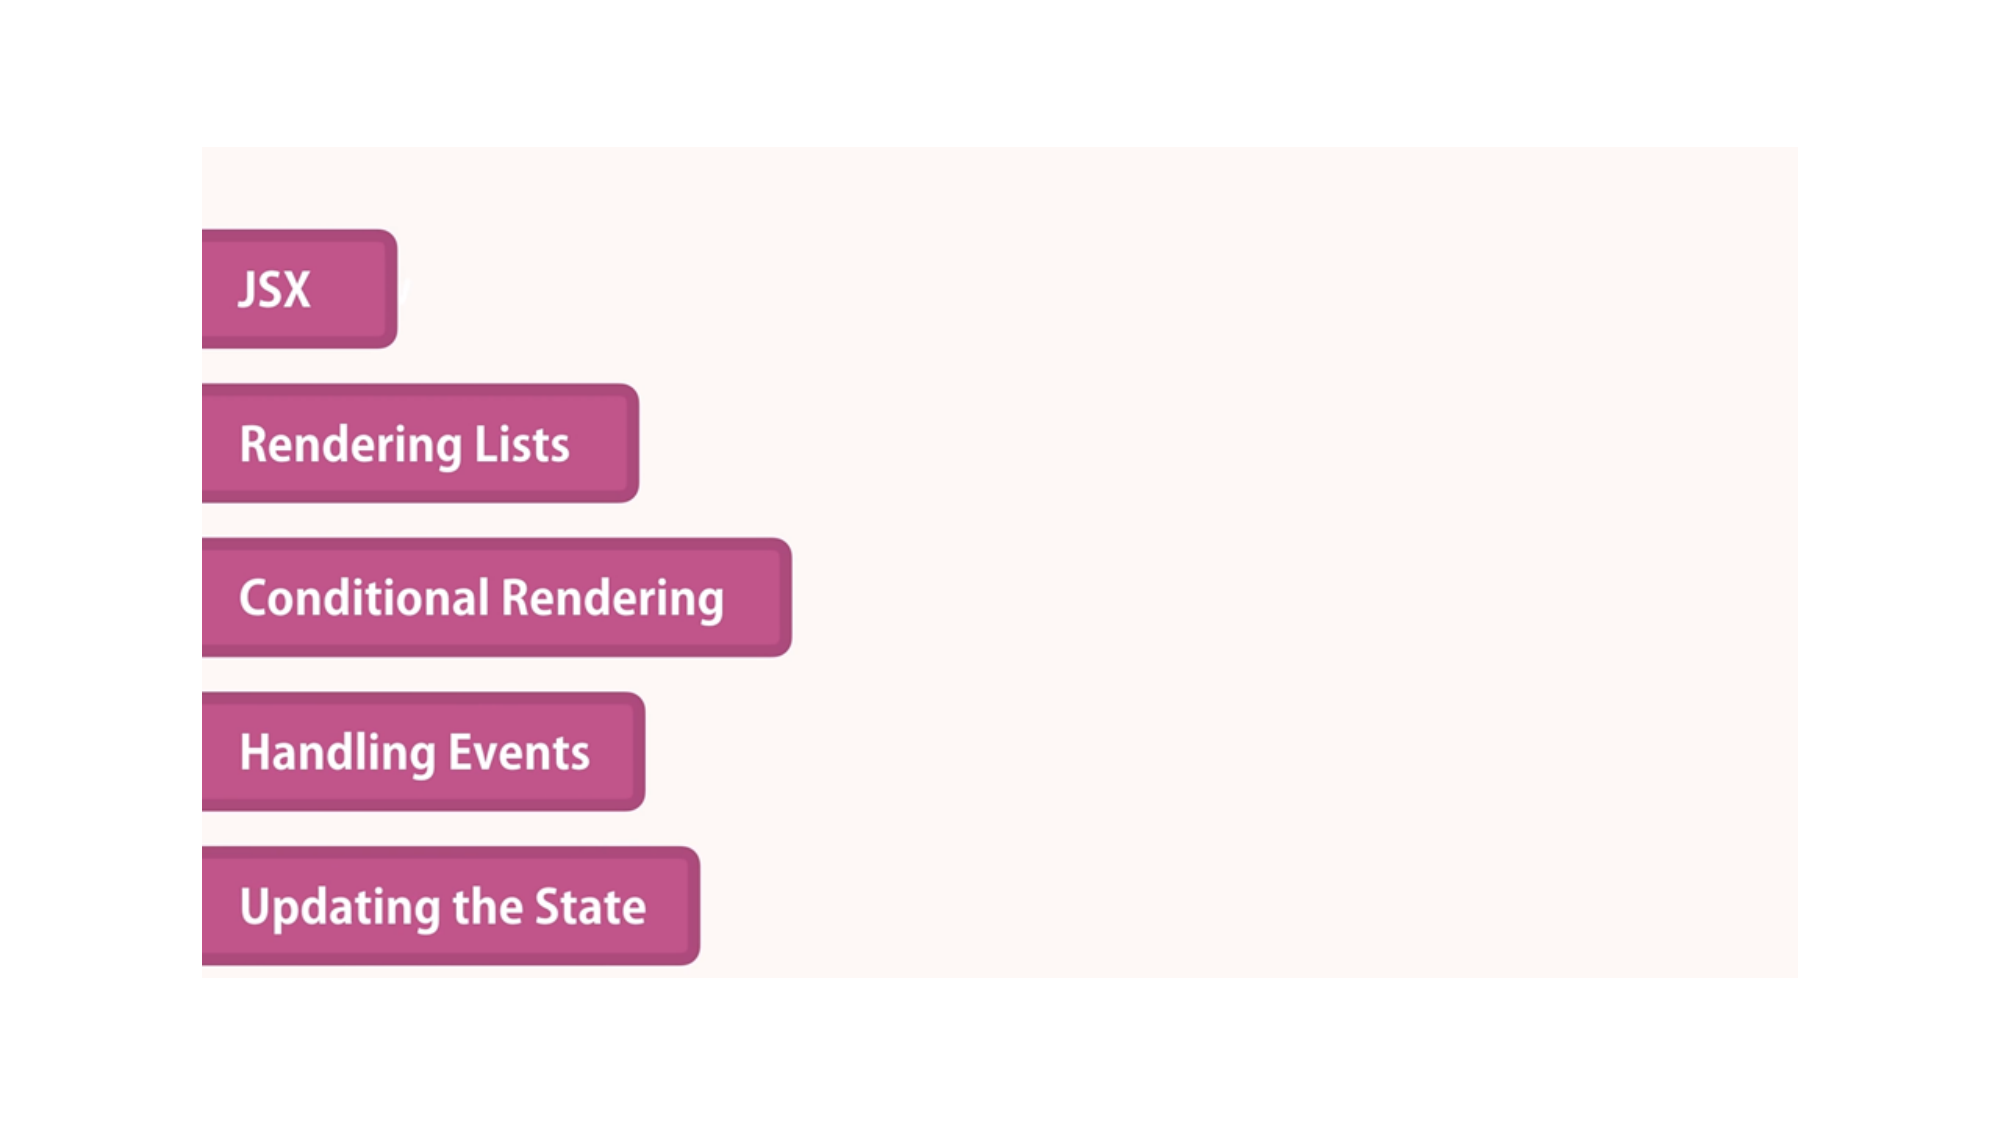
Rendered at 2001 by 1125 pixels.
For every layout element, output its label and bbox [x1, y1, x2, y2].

picture [202, 147, 1798, 978]
